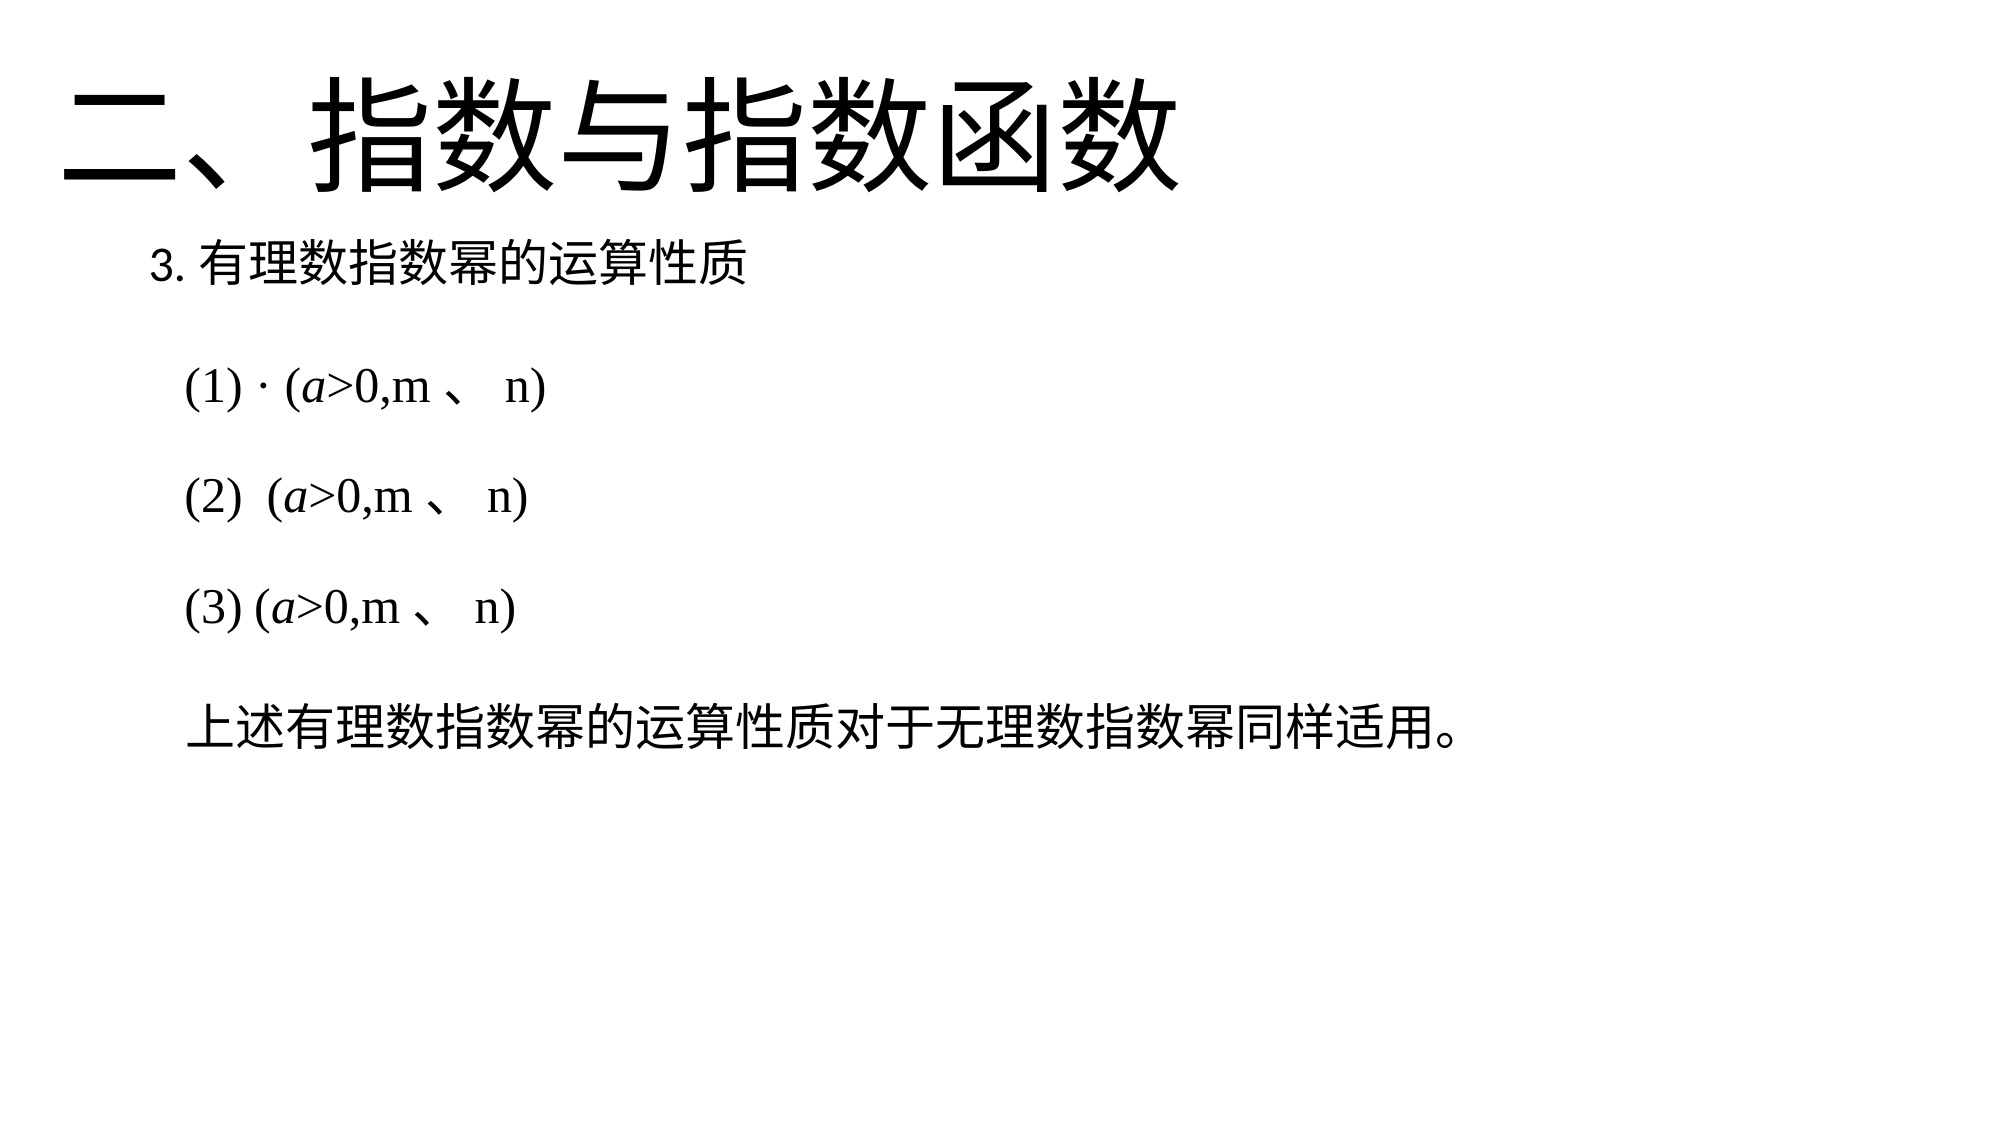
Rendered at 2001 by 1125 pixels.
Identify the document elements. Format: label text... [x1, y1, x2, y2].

subtitle 3.有理数指数幂的运算性质 [133, 230, 838, 315]
text_box 二、指数与指数函数 [42, 0, 1285, 218]
text_box 上述有理数指数幂的运算性质对于无理数指数幂同样适用。 [170, 694, 1694, 779]
